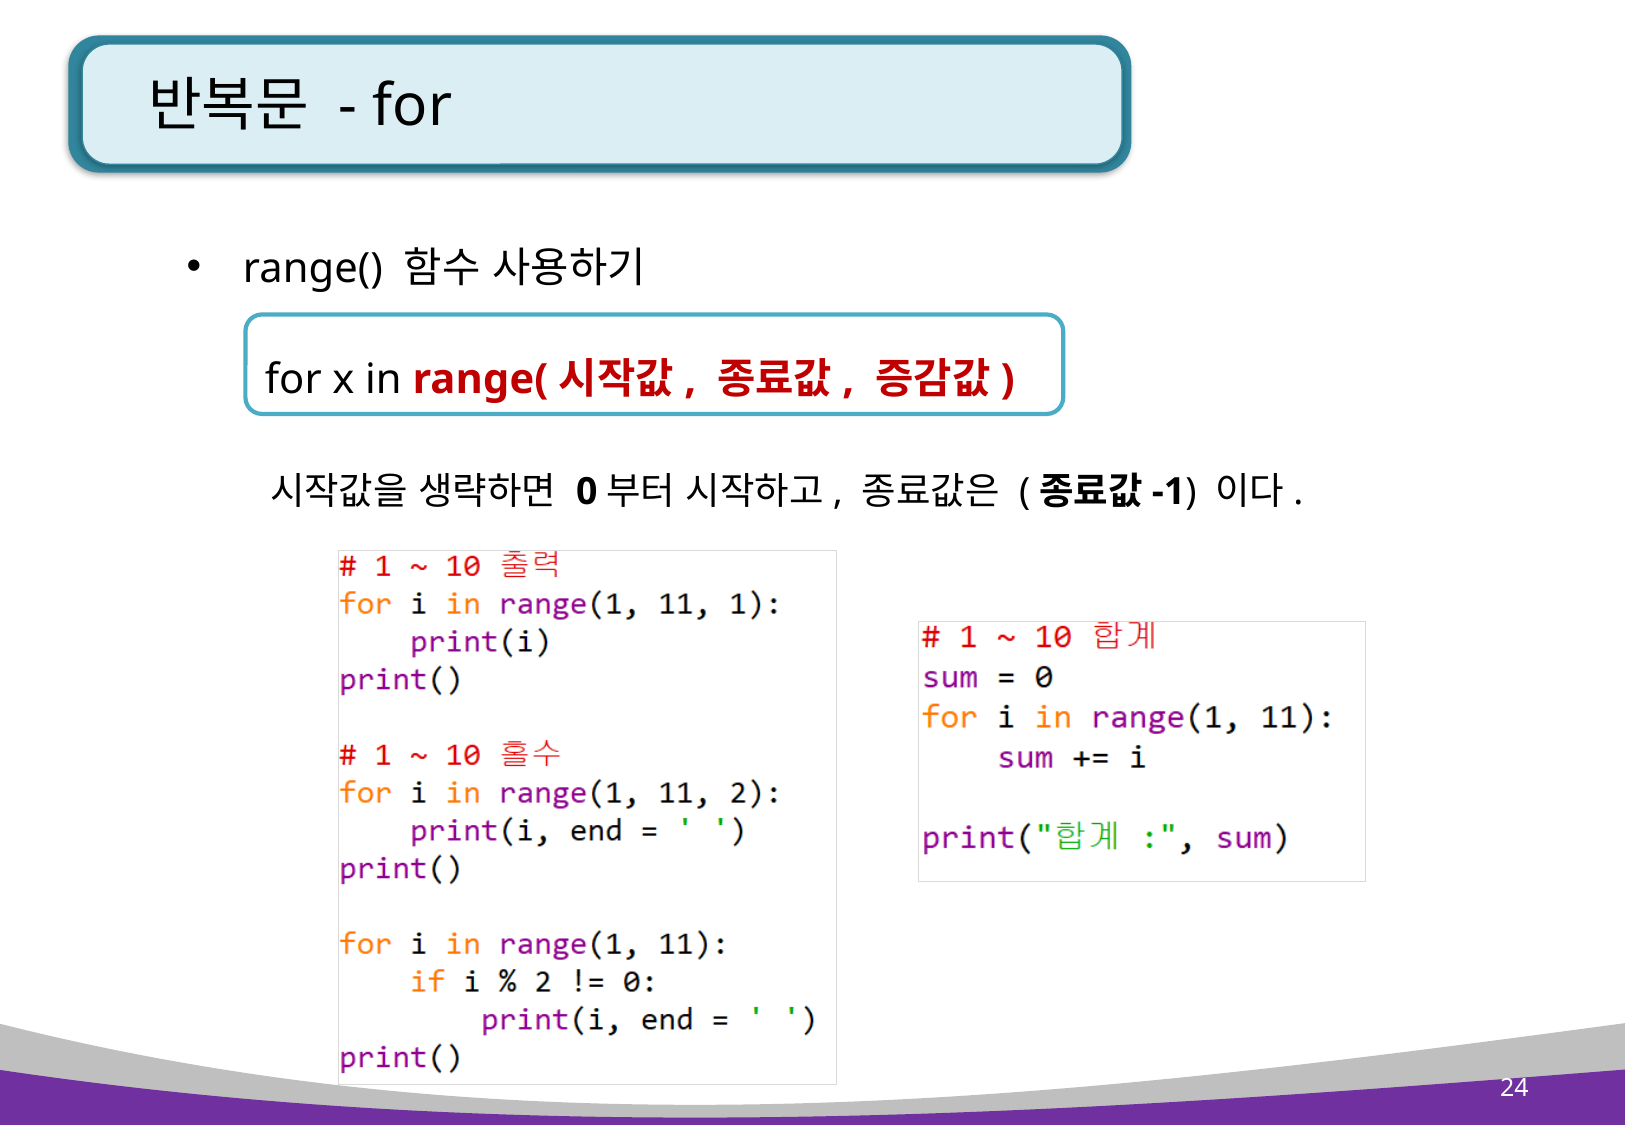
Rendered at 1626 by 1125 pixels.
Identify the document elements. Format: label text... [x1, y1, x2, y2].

picture [338, 550, 837, 1085]
text_box for x in range(시작값, 종료값, 증감값) [243, 312, 1066, 417]
title 반복문 - for [103, 32, 1121, 173]
slide_number 24 [1452, 1058, 1544, 1119]
picture [918, 621, 1366, 882]
text_box 시작값을 생략하면 0부터 시작하고, 종료값은 (종료값-1) 이다. [246, 418, 1382, 560]
text_box range() 함수 사용하기 [170, 206, 1098, 300]
